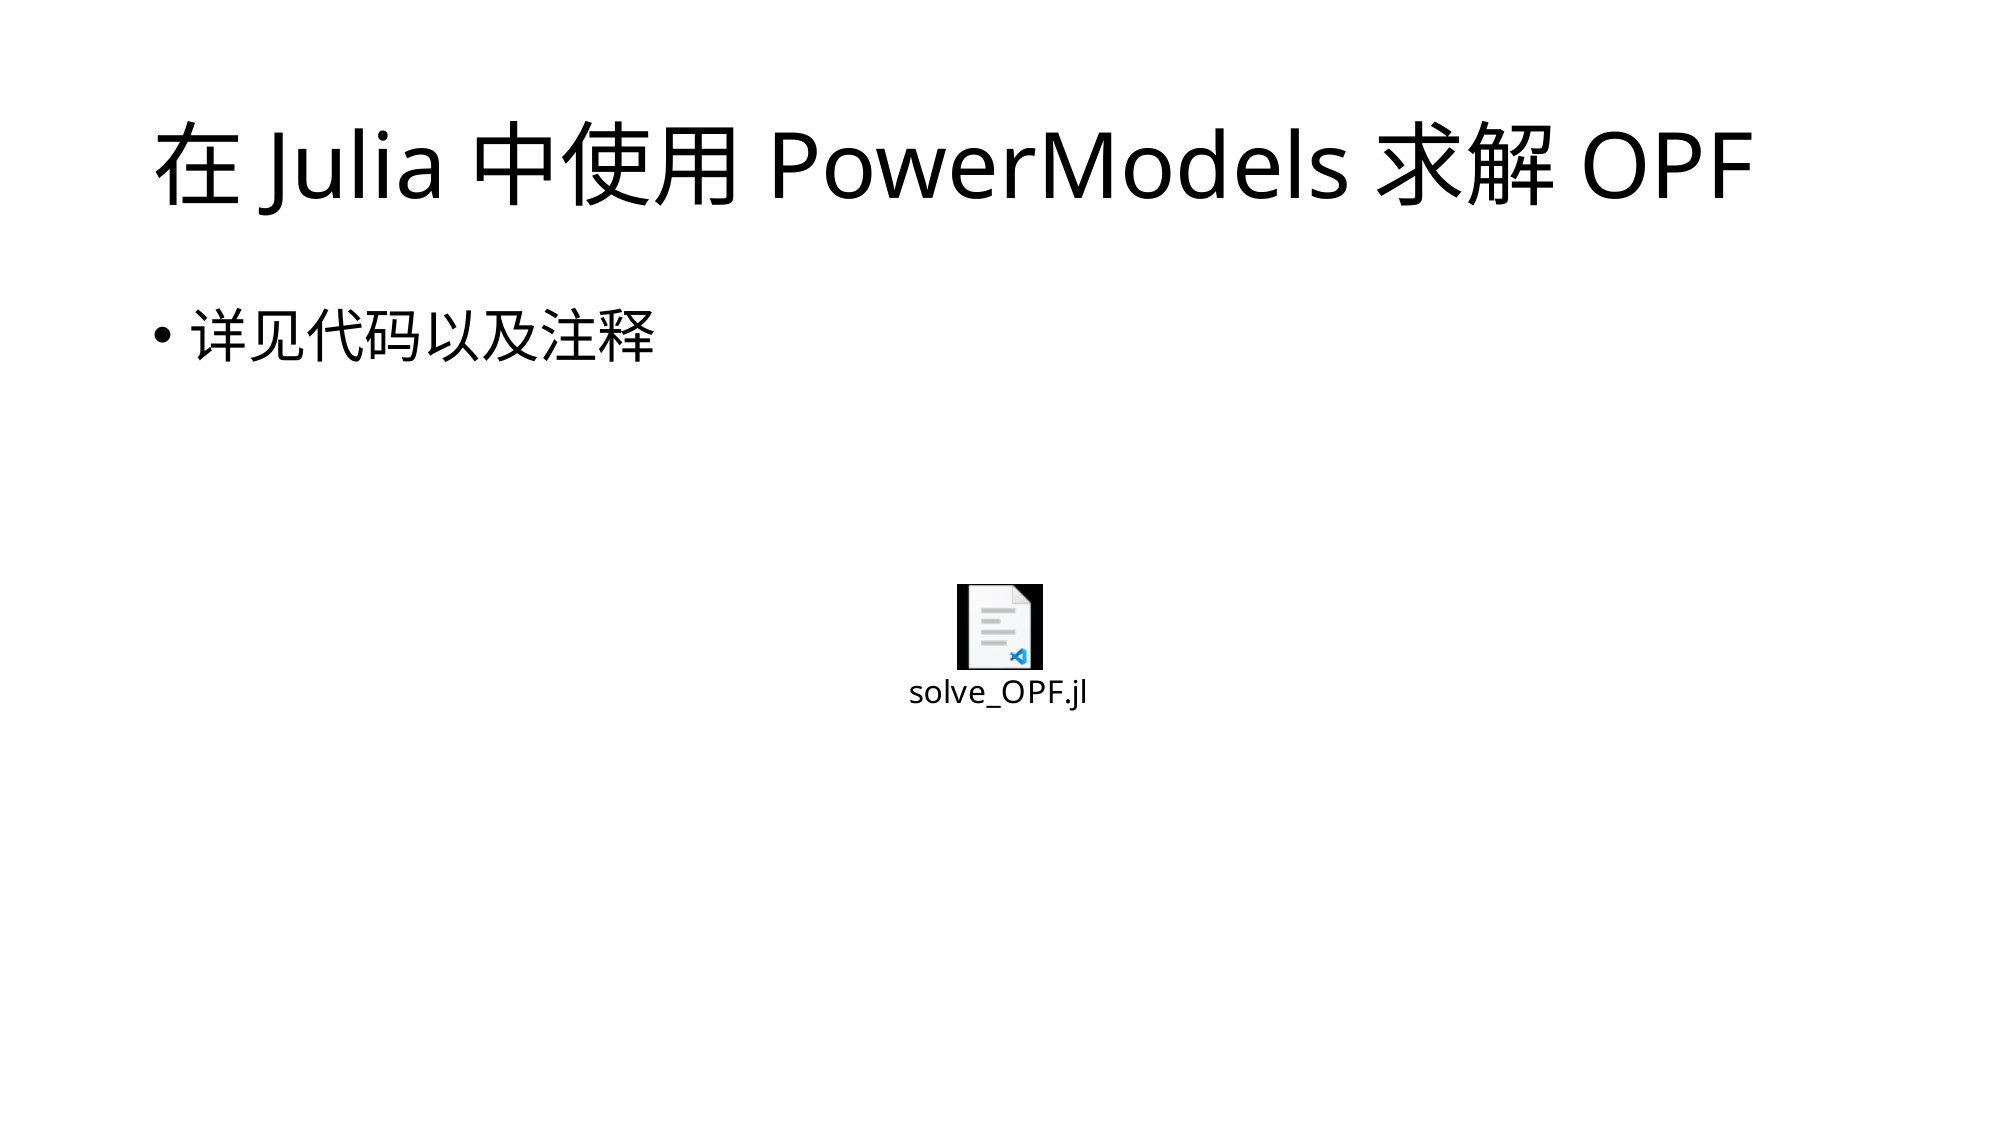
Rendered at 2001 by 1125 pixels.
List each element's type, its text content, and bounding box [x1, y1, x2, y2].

title 在Julia中使用PowerModels求解OPF [137, 59, 1863, 278]
list 详见代码以及注释 [137, 299, 1863, 1014]
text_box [887, 583, 1113, 727]
